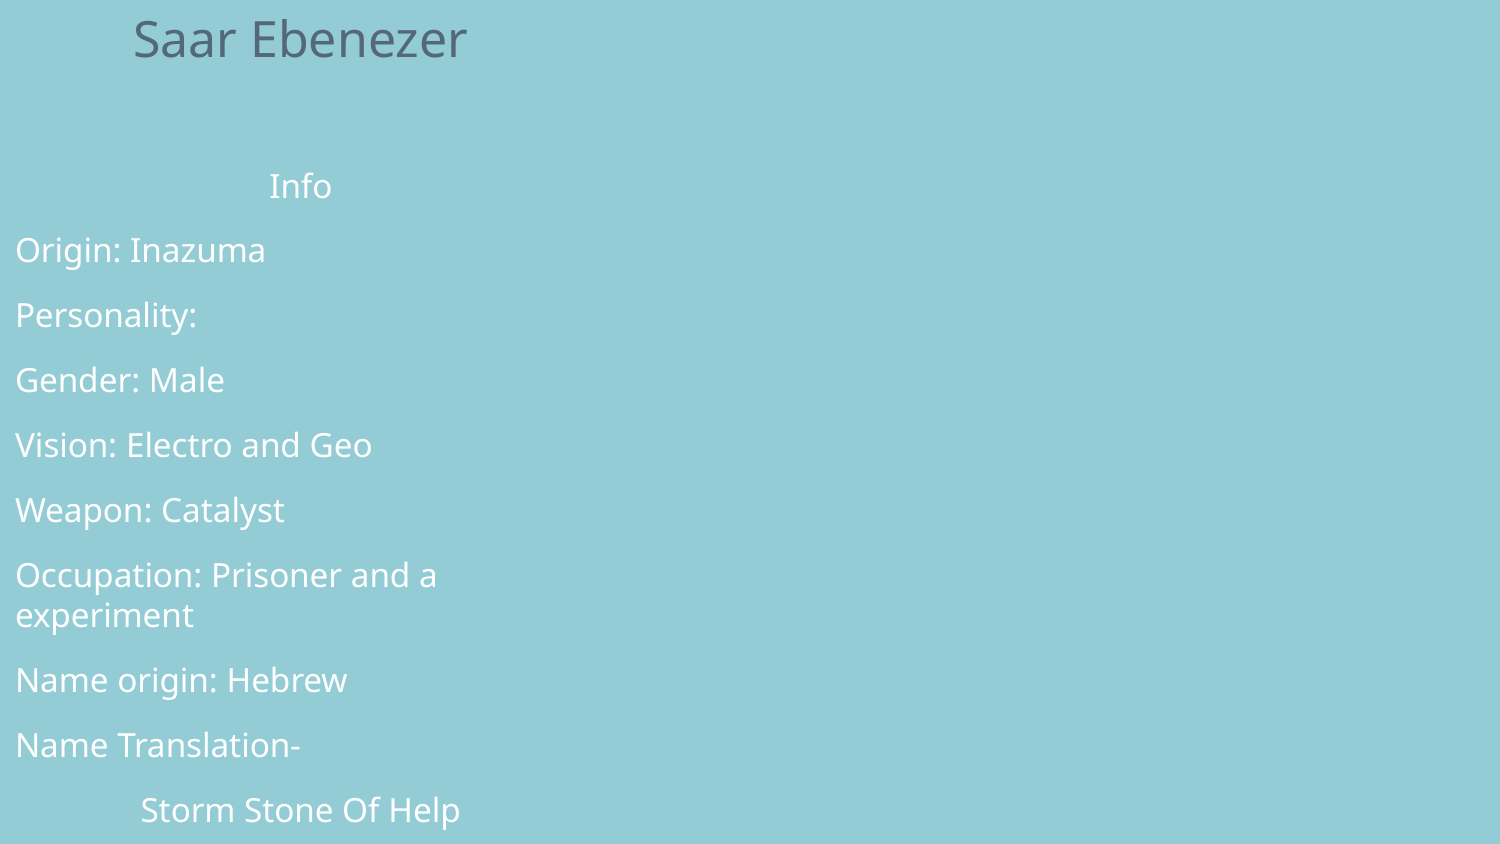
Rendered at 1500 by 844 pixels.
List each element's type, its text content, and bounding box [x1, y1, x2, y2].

title Saar Ebenezer [0, 0, 602, 82]
list Info Origin: Inazuma Personality: Gender: Male Vision: Electro and Geo Weapon: Catalyst Occupation: Prisoner and a experiment Name origin: Hebrew Name Translation- Storm Stone Of Help [0, 82, 602, 844]
